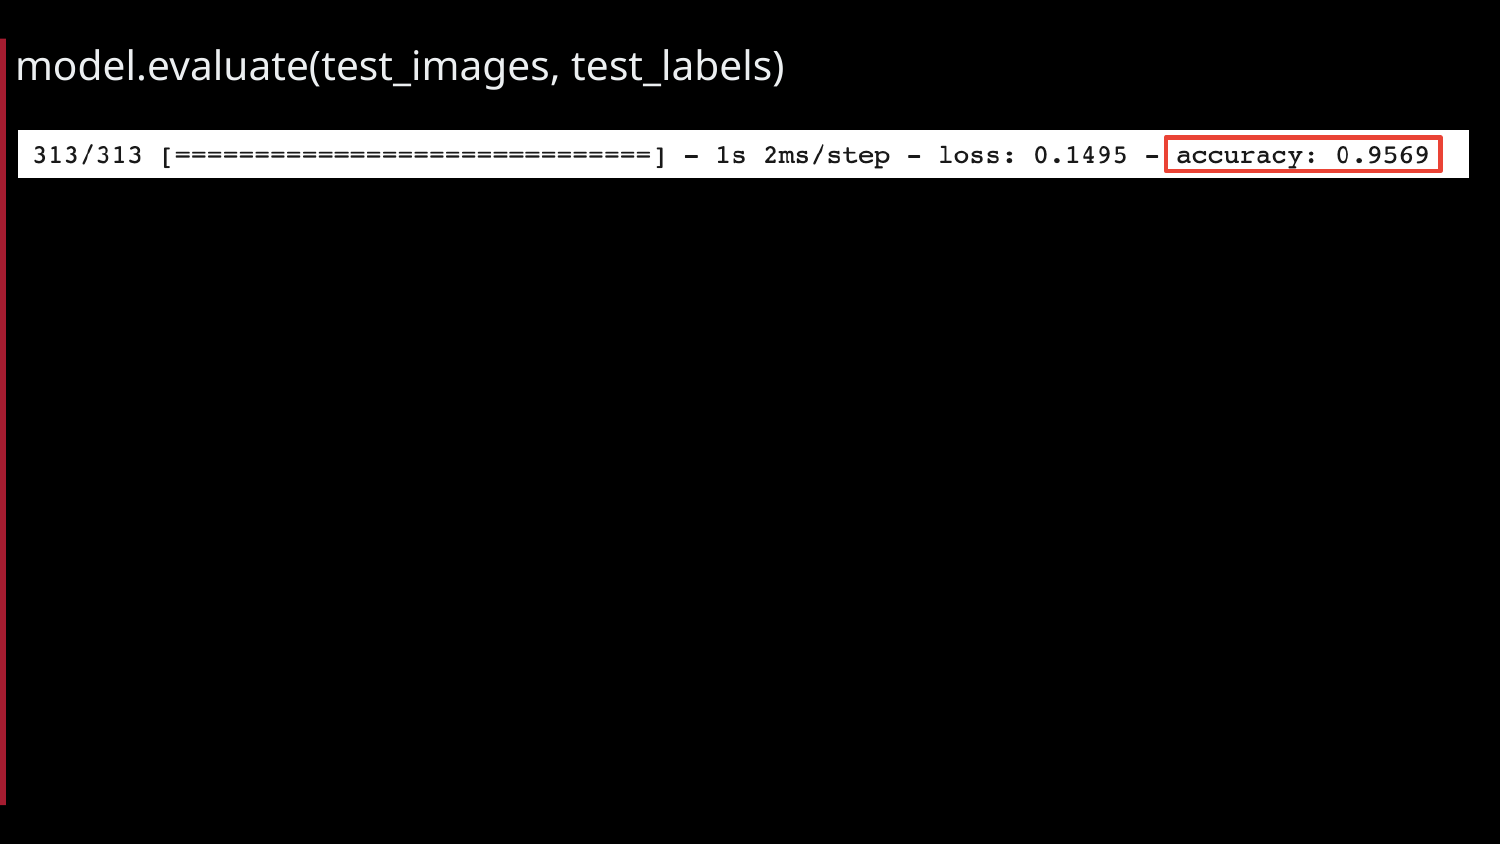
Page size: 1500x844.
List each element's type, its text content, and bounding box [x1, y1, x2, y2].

text_box model.evaluate(test_images, test_labels) [0, 0, 1500, 323]
picture [18, 129, 1469, 178]
